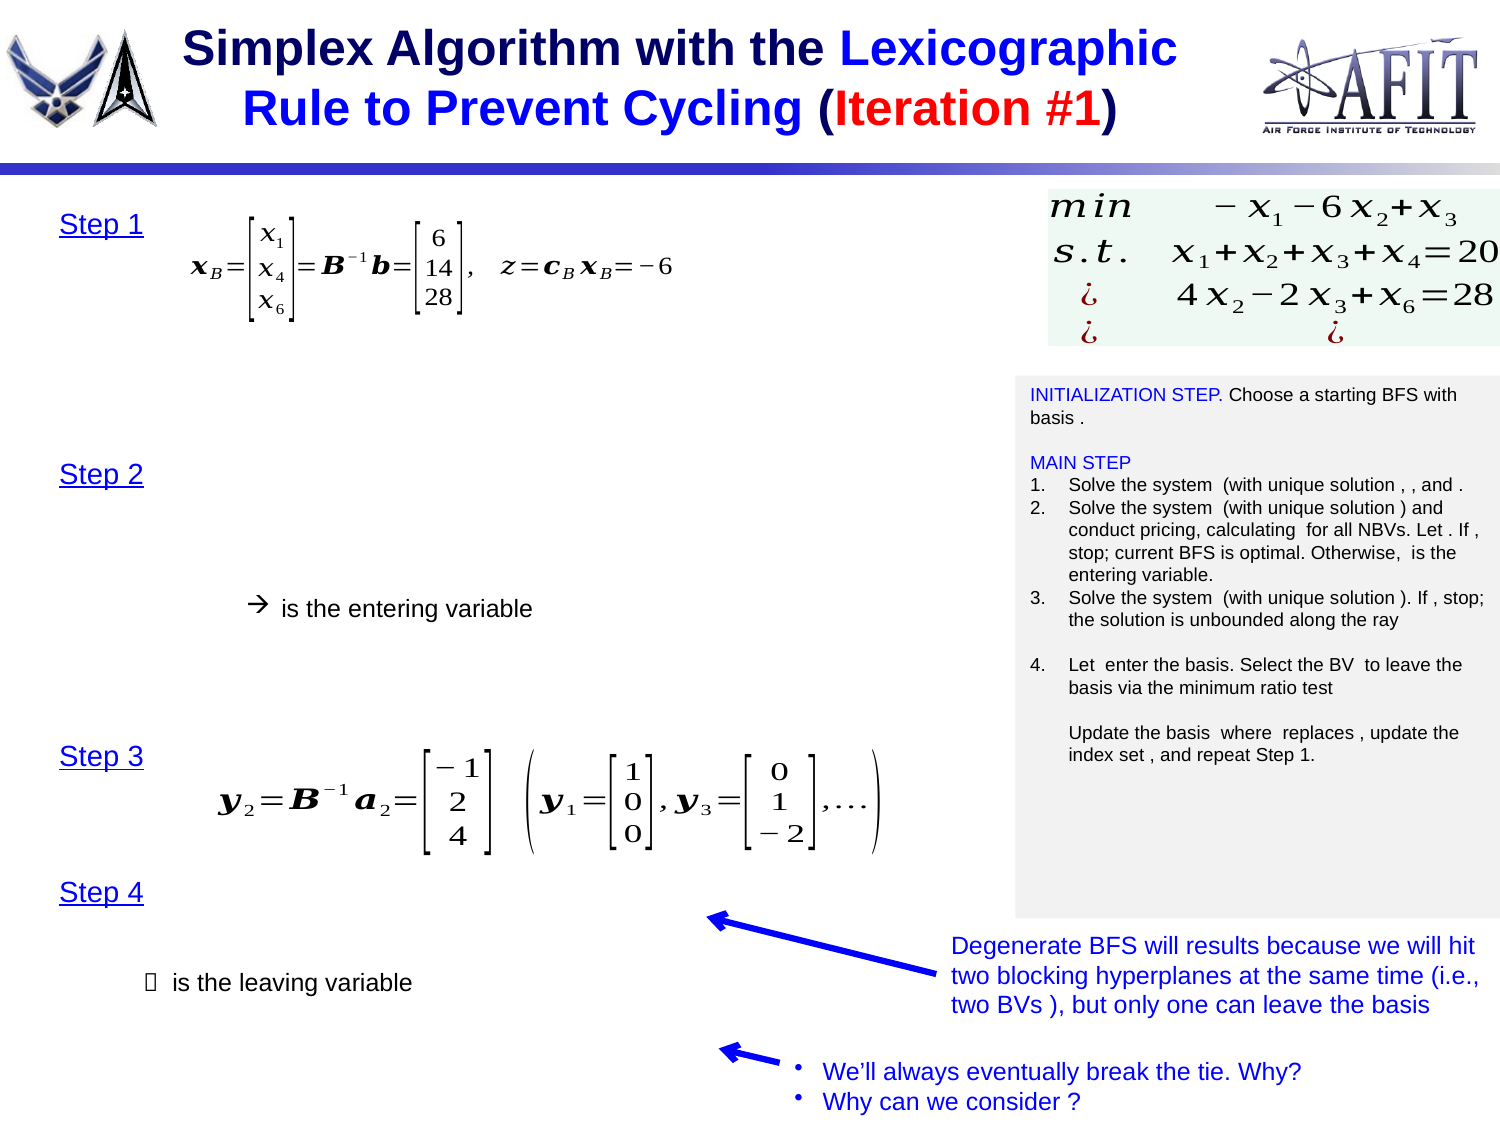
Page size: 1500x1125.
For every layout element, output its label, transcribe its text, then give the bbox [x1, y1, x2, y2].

title Simplex Algorithm with the Lexicographic Rule to Prevent Cycling (Iteration #1) [128, 0, 1233, 169]
picture [6, 29, 128, 128]
text_box Step 3 [44, 730, 159, 781]
text_box Step 2 [44, 447, 159, 498]
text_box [718, 1047, 1344, 1124]
text_box Step 4 [44, 866, 159, 916]
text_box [705, 916, 1500, 1028]
text_box Step 1 [44, 198, 159, 248]
